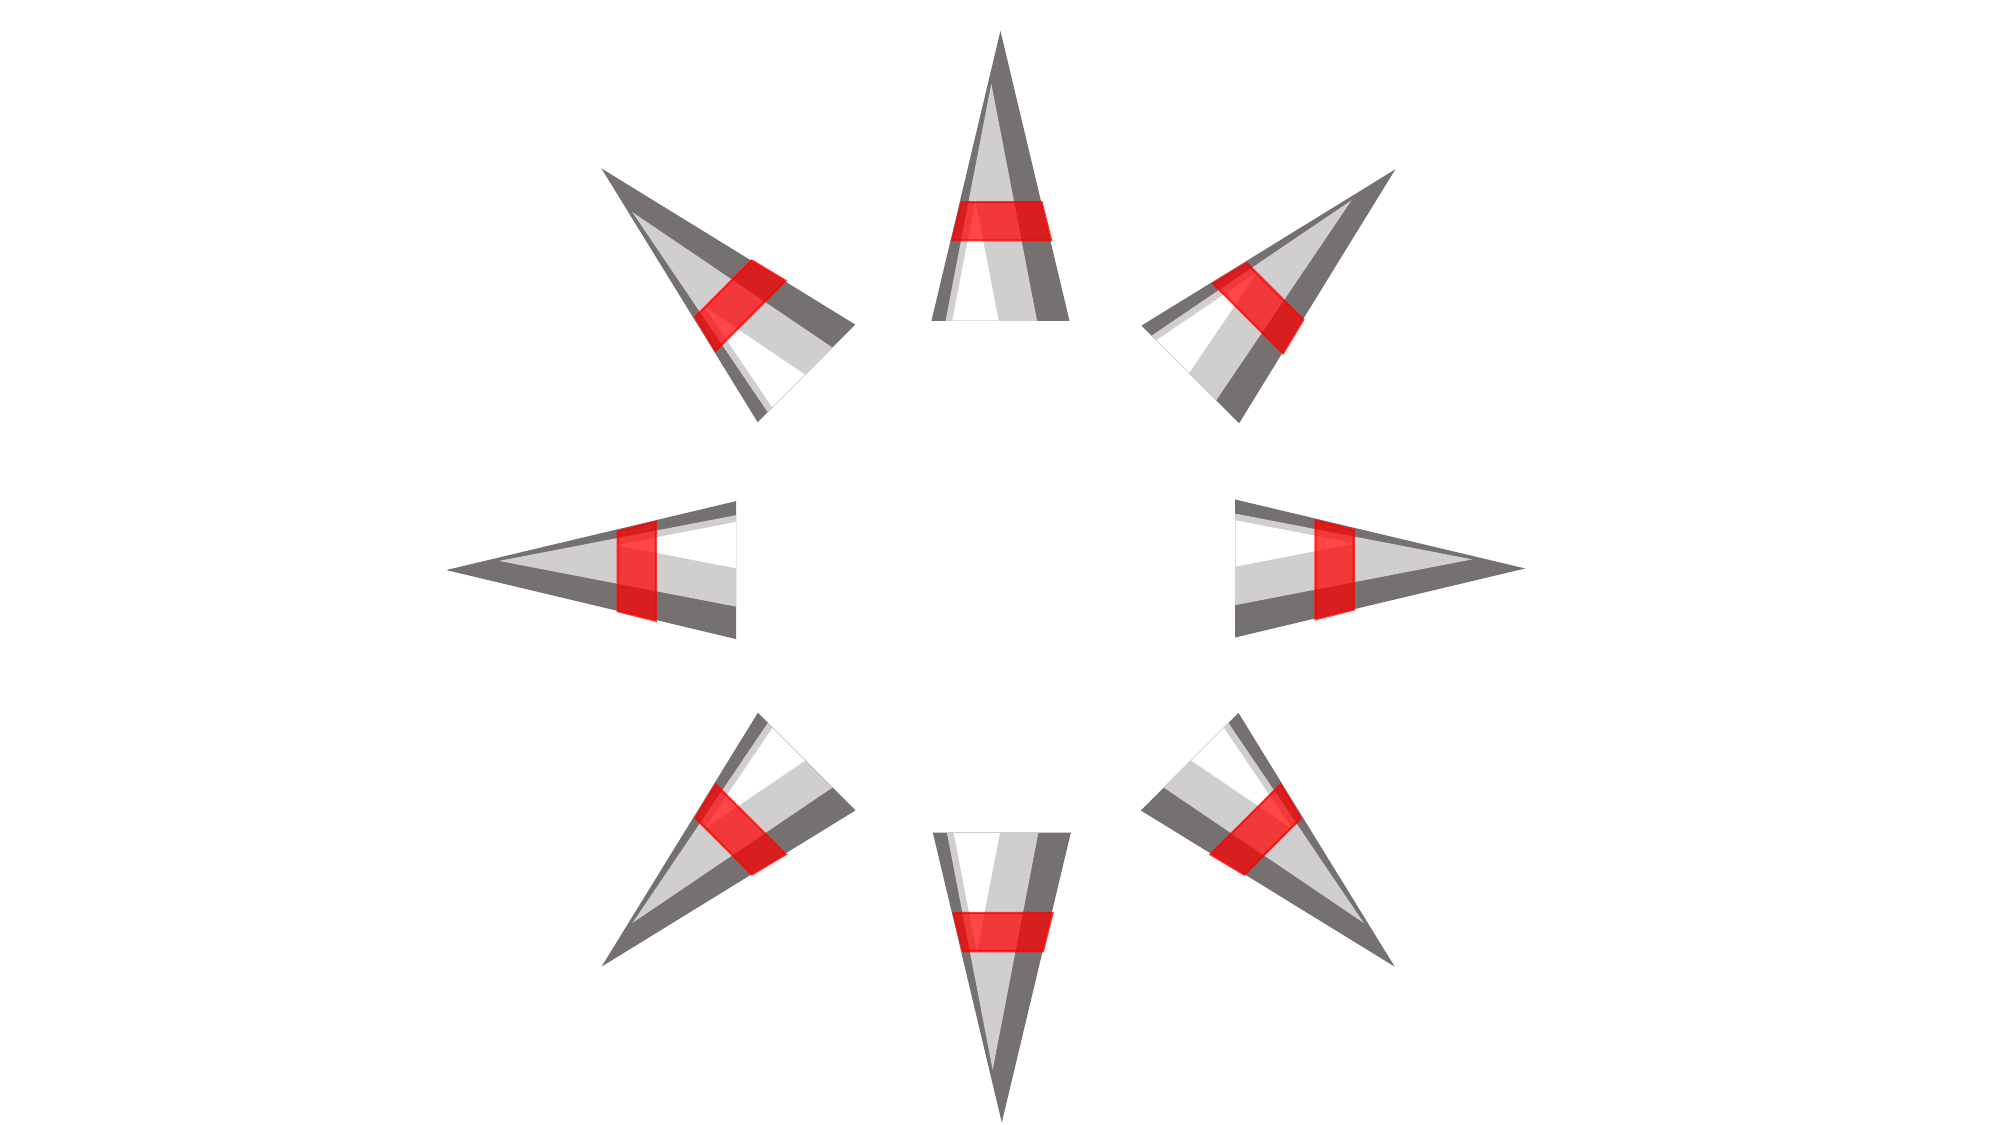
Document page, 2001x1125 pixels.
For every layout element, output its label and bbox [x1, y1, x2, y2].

text_box [635, 719, 774, 1010]
text_box [1311, 423, 1450, 714]
text_box [1223, 126, 1362, 417]
text_box [1223, 719, 1362, 1010]
text_box [932, 832, 1071, 1123]
text_box [522, 424, 661, 715]
text_box [634, 125, 773, 416]
text_box [931, 30, 1070, 321]
